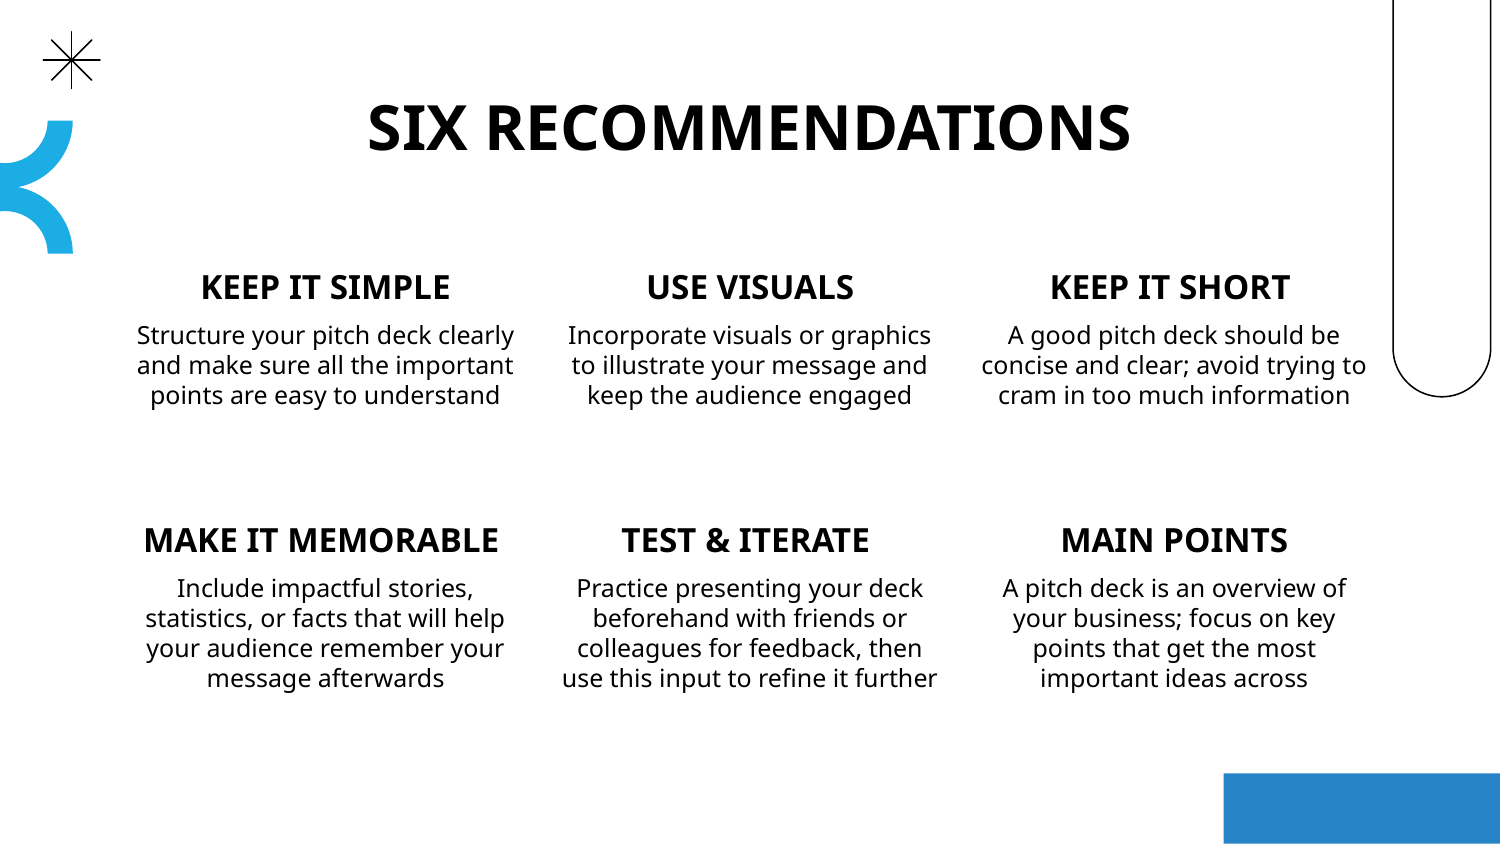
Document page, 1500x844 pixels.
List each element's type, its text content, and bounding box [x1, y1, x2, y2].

subtitle MAKE IT MEMORABLE [116, 498, 535, 574]
subtitle A good pitch deck should be concise and clear; avoid trying to cram in too much information [966, 304, 1383, 453]
title SIX RECOMMENDATIONS [118, 72, 1382, 167]
subtitle KEEP IT SHORT [966, 246, 1383, 304]
subtitle Practice presenting your deck beforehand with friends or colleagues for feedback, then use this input to refine it further [541, 574, 959, 706]
subtitle TEST & ITERATE [541, 498, 959, 574]
subtitle Structure your pitch deck clearly and make sure all the important points are easy to understand [117, 322, 535, 453]
subtitle USE VISUALS [541, 246, 959, 322]
subtitle Incorporate visuals or graphics to illustrate your message and keep the audience engaged [541, 322, 959, 453]
subtitle Include impactful stories, statistics, or facts that will help your audience remember your message afterwards [116, 574, 535, 706]
subtitle KEEP IT SIMPLE [117, 246, 535, 322]
subtitle A pitch deck is an overview of your business; focus on key points that get the most important ideas across [966, 574, 1383, 706]
subtitle MAIN POINTS [966, 498, 1383, 574]
